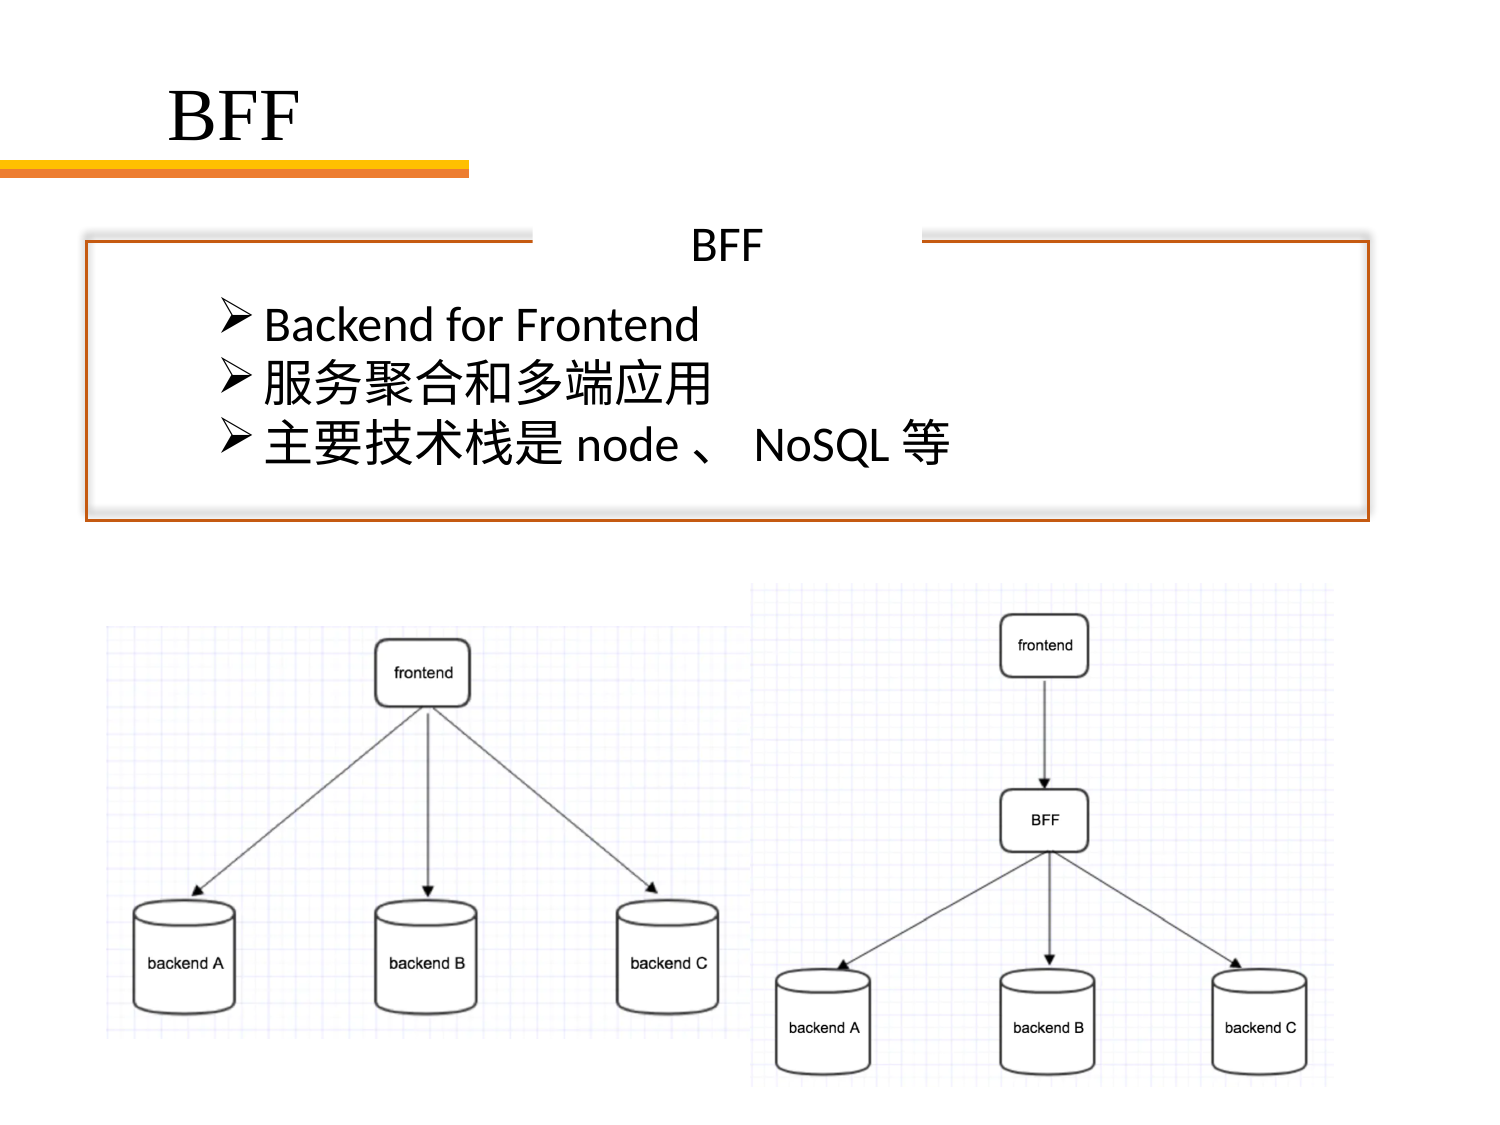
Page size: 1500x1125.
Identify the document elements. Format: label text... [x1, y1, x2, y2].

picture [106, 583, 1334, 1087]
text_box BFF [532, 203, 922, 279]
text_box [85, 241, 1369, 522]
title BFF [0, 62, 469, 170]
text_box Backend for Frontend 服务聚合和多端应用 主要技术栈是node、NoSQL等 [202, 284, 1272, 479]
